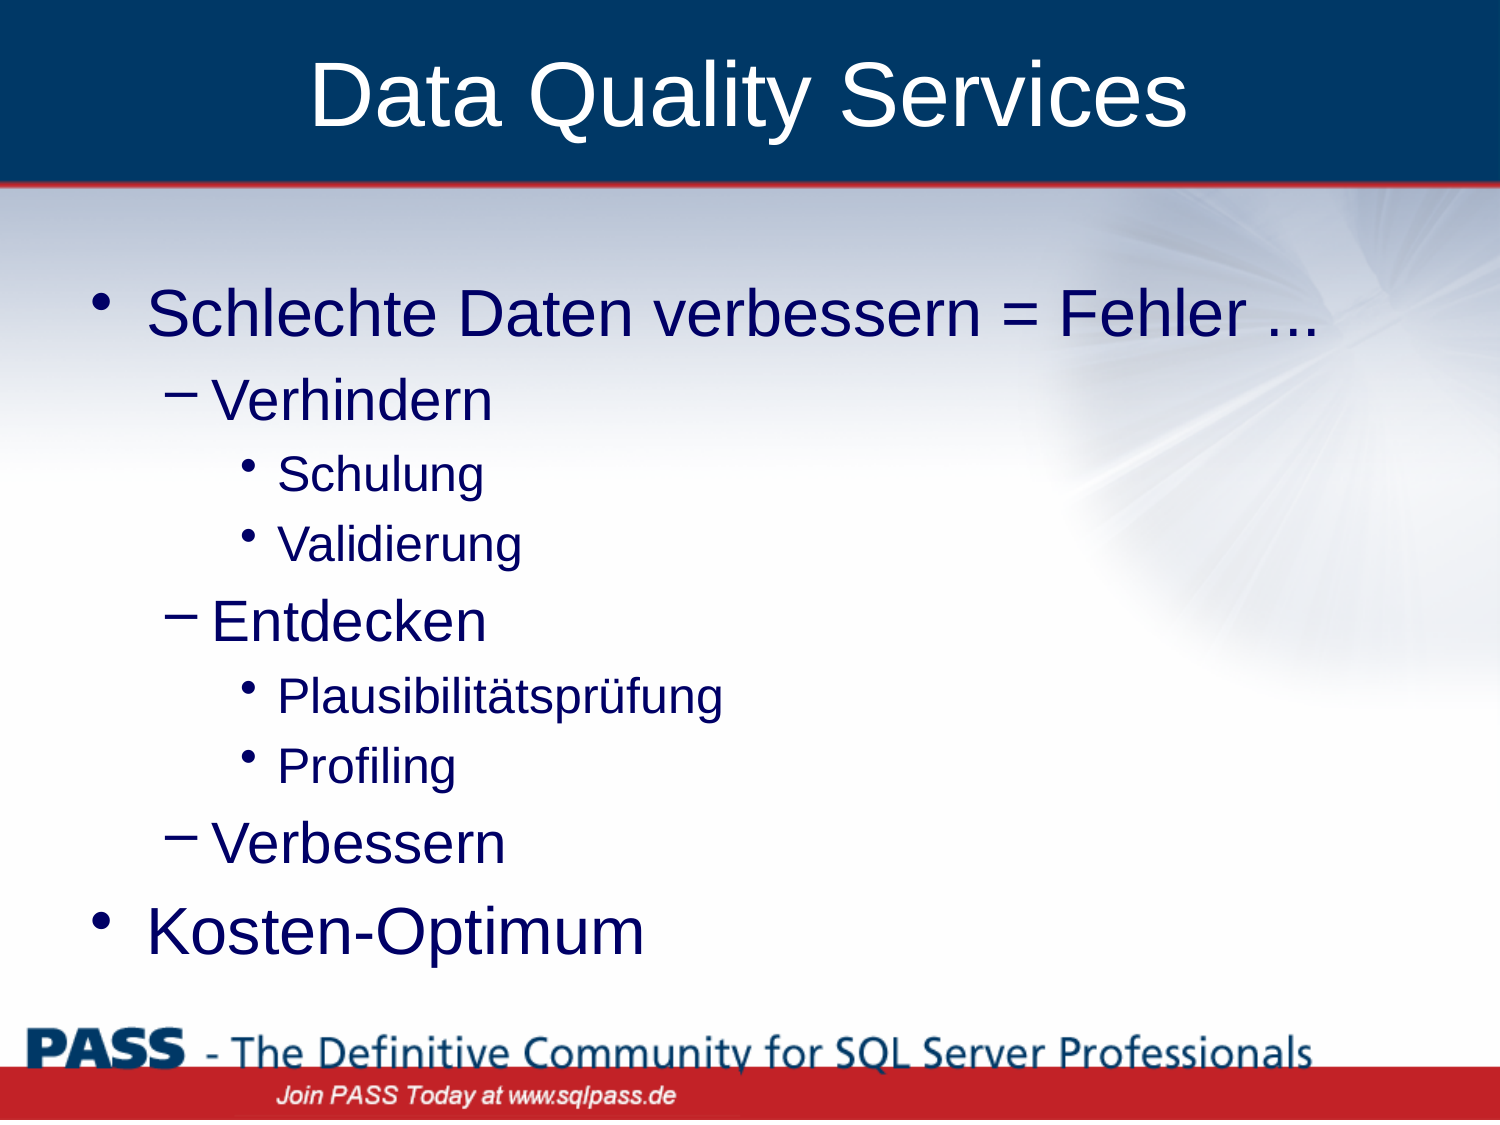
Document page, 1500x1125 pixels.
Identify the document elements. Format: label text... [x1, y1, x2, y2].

title Data Quality Services [75, 0, 1425, 184]
list Schlechte Daten verbessern = Fehler ... Verhindern Schulung Validierung Entdecken Plausibilitätsprüfung Profiling Verbessern Kosten-Optimum [75, 262, 1425, 1005]
picture [0, 0, 1500, 1120]
